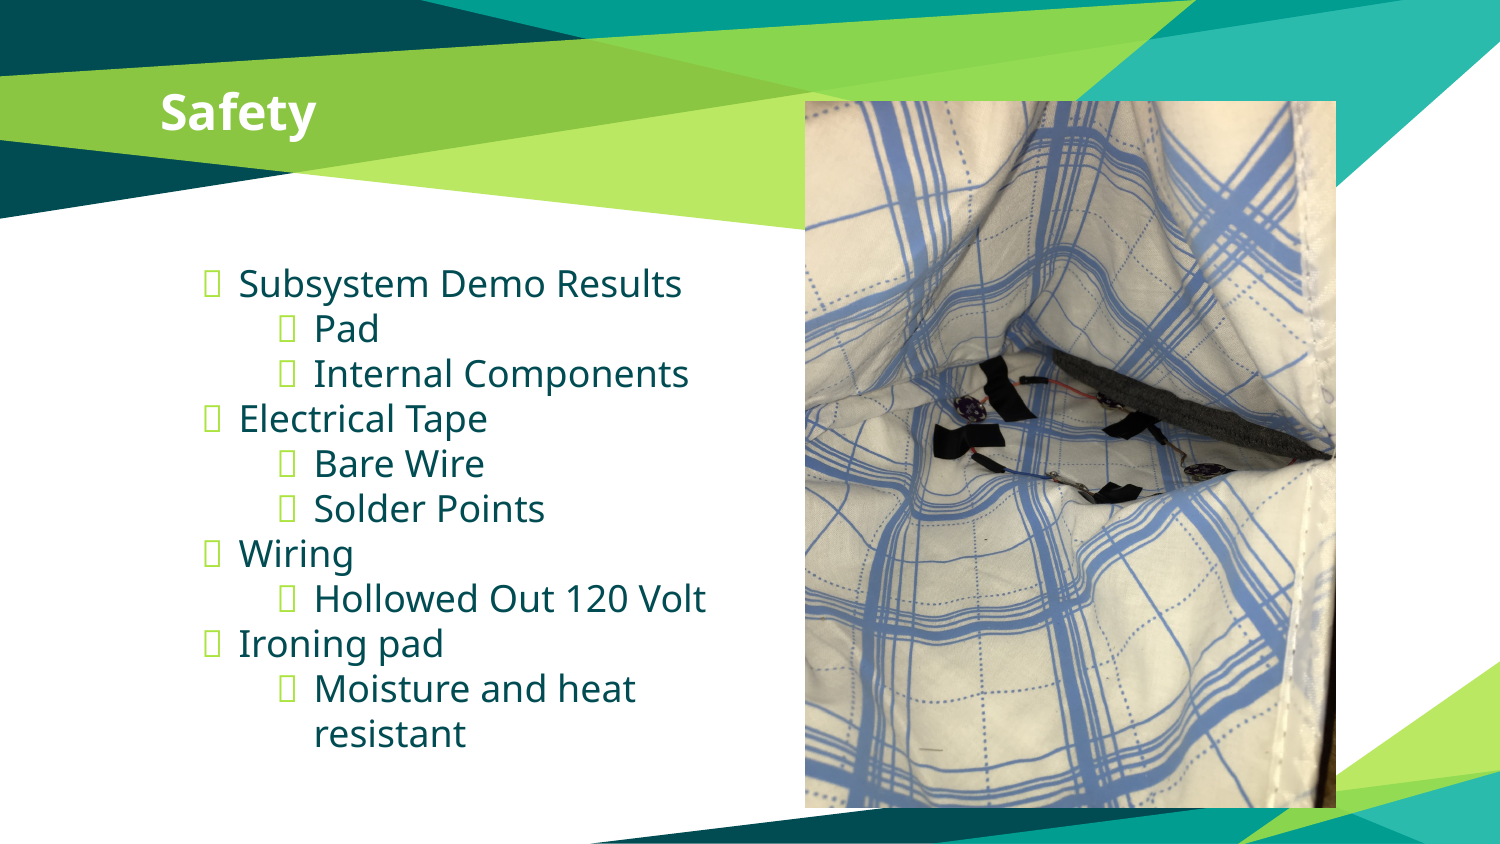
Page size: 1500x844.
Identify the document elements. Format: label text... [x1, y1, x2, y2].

title Safety [145, 65, 1355, 206]
list Subsystem Demo Results Pad Internal Components Electrical Tape Bare Wire Solder Points Wiring Hollowed Out 120 Volt Ironing pad Moisture and heat resistant [148, 245, 733, 808]
picture [804, 100, 1336, 809]
